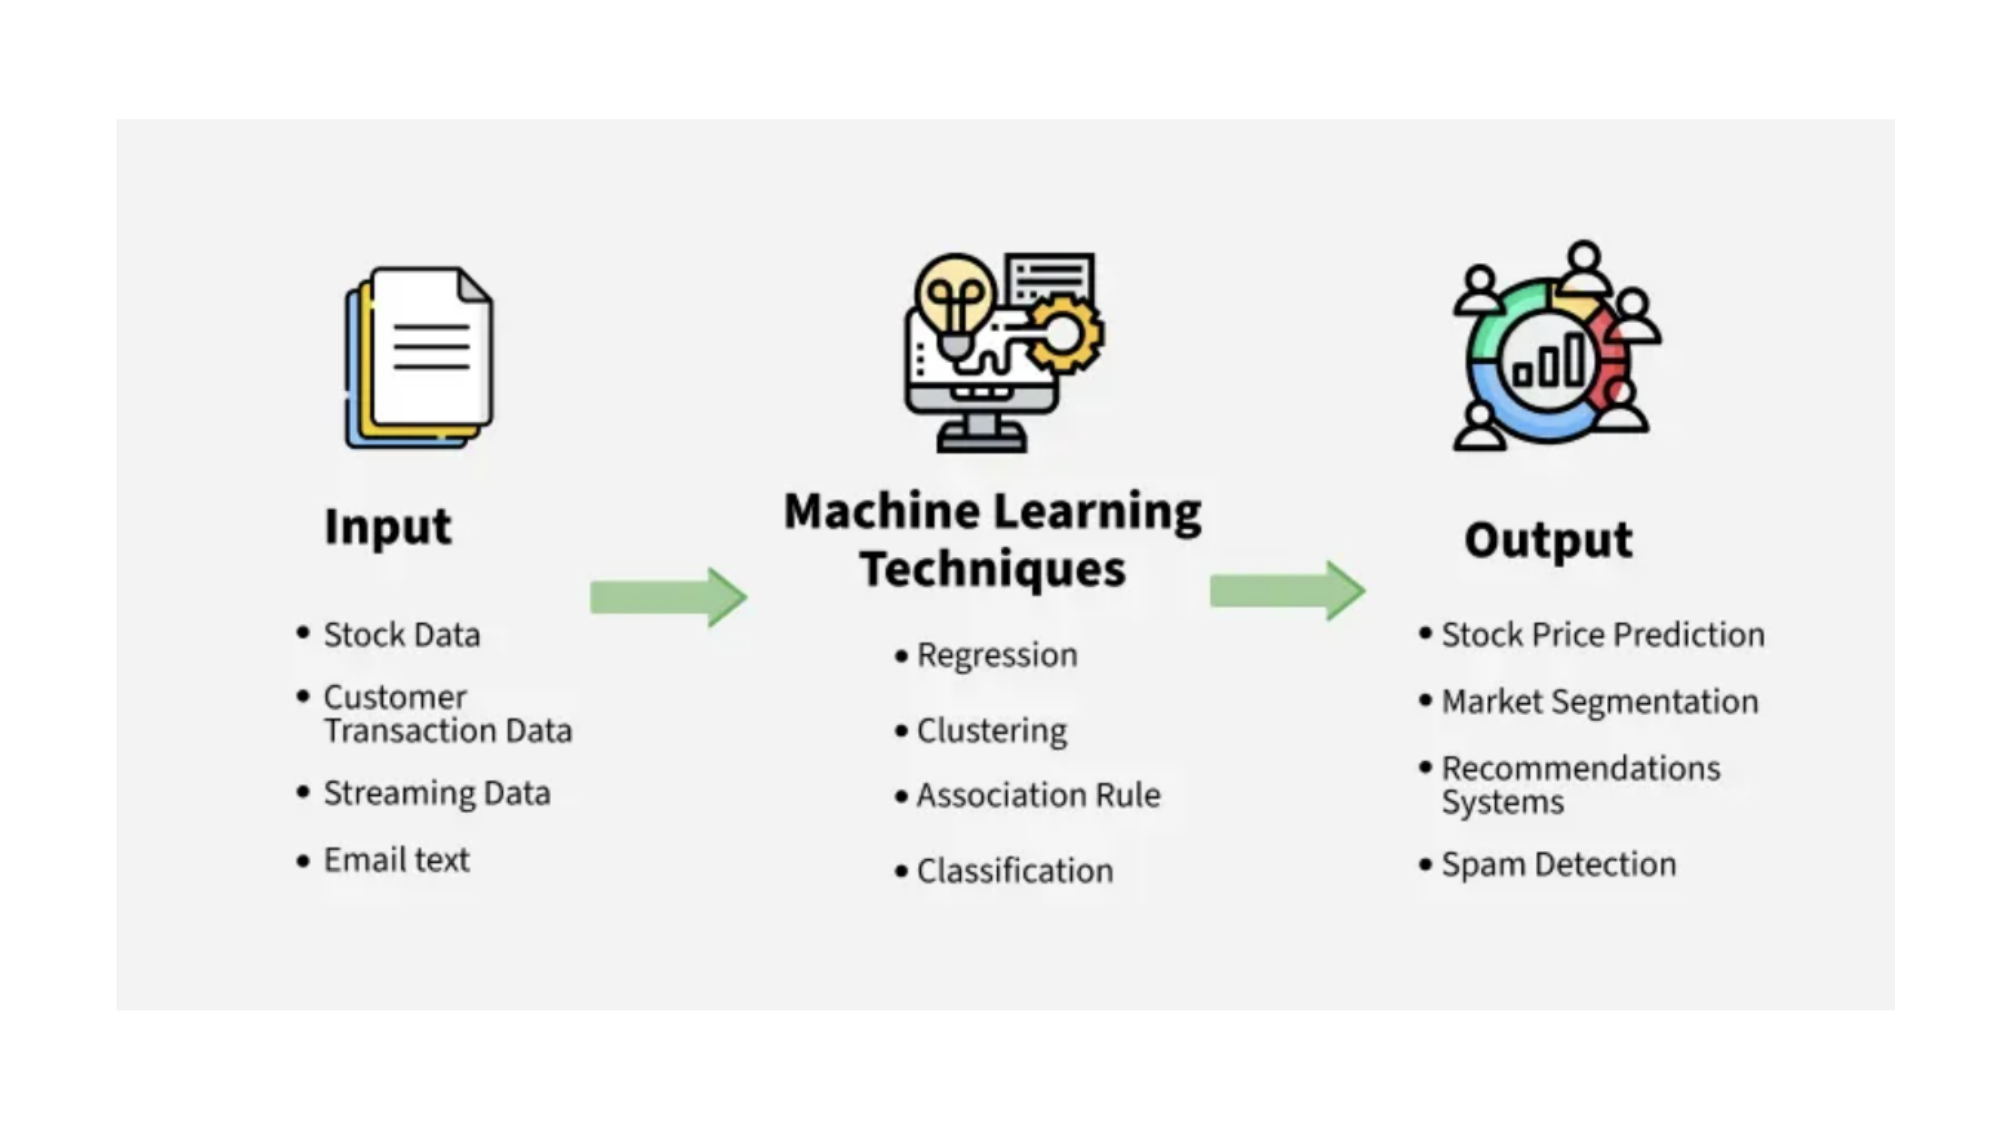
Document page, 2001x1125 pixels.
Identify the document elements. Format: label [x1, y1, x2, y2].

list [104, 112, 1895, 1013]
